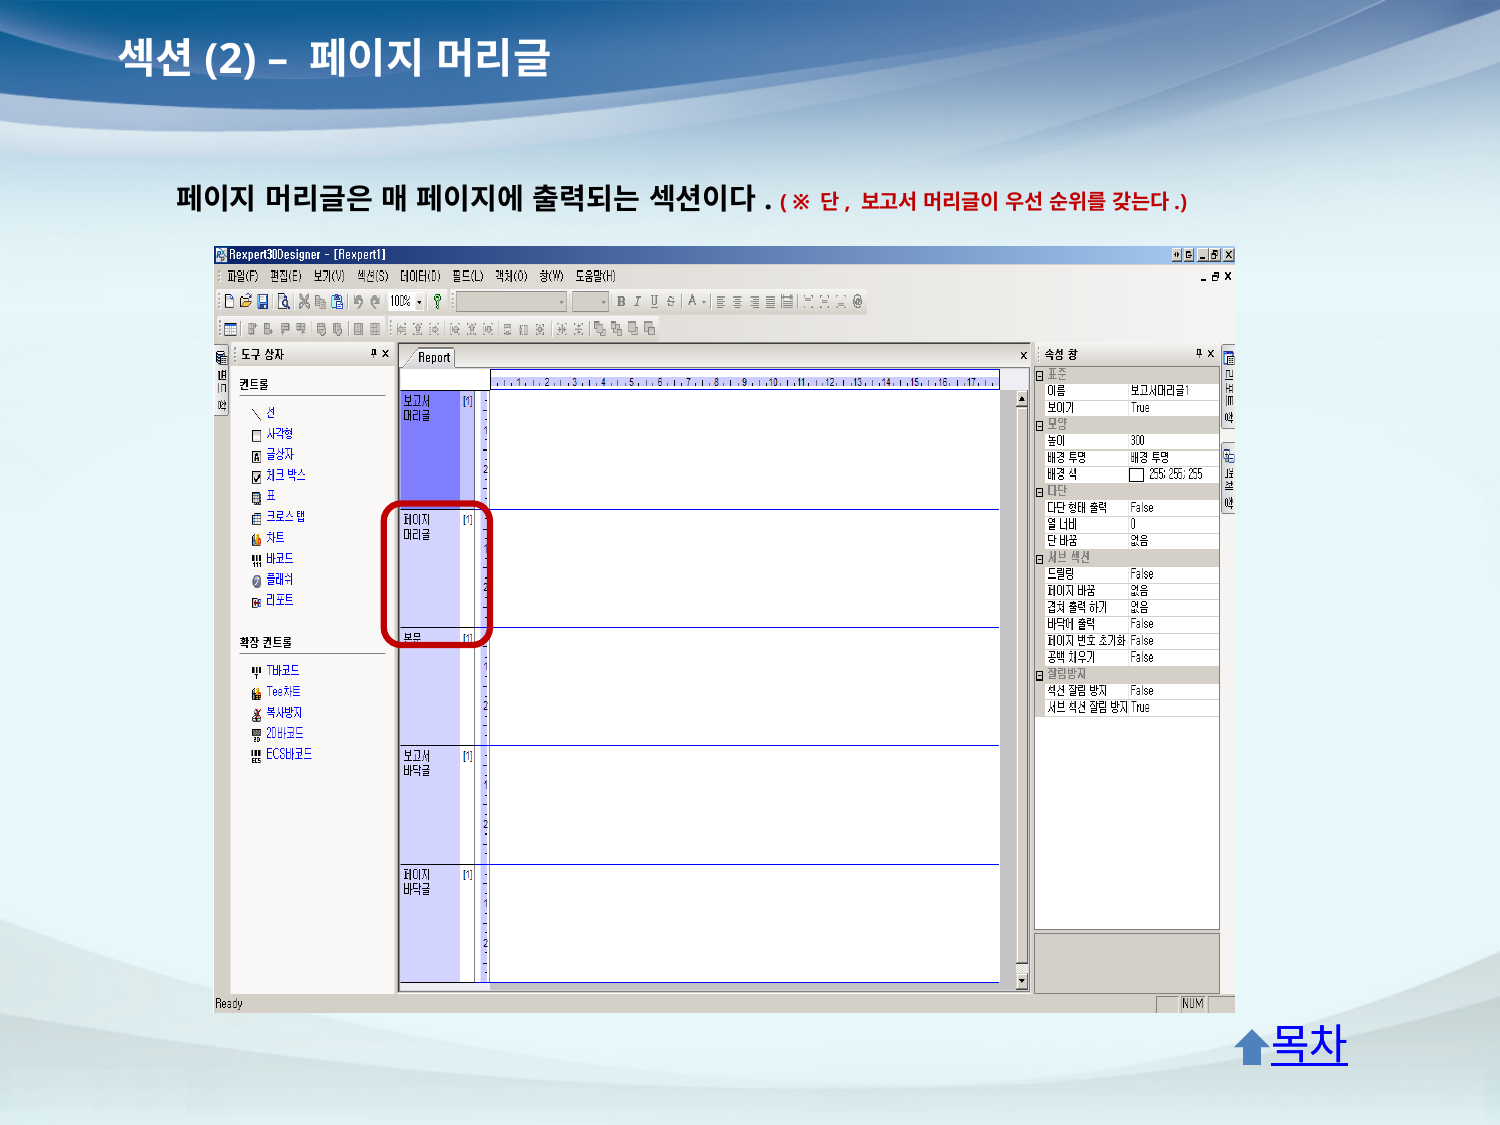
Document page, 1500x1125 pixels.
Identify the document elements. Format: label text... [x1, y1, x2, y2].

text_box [1233, 1022, 1365, 1082]
picture [0, 0, 1500, 1125]
text_box 섹션(2) – 페이지 머리글 [117, 31, 1500, 90]
text_box 페이지 머리글은 매 페이지에 출력되는 섹션이다. ( ※ 단, 보고서 머리글이 우선 순위를 갖는다.) [161, 172, 1306, 223]
